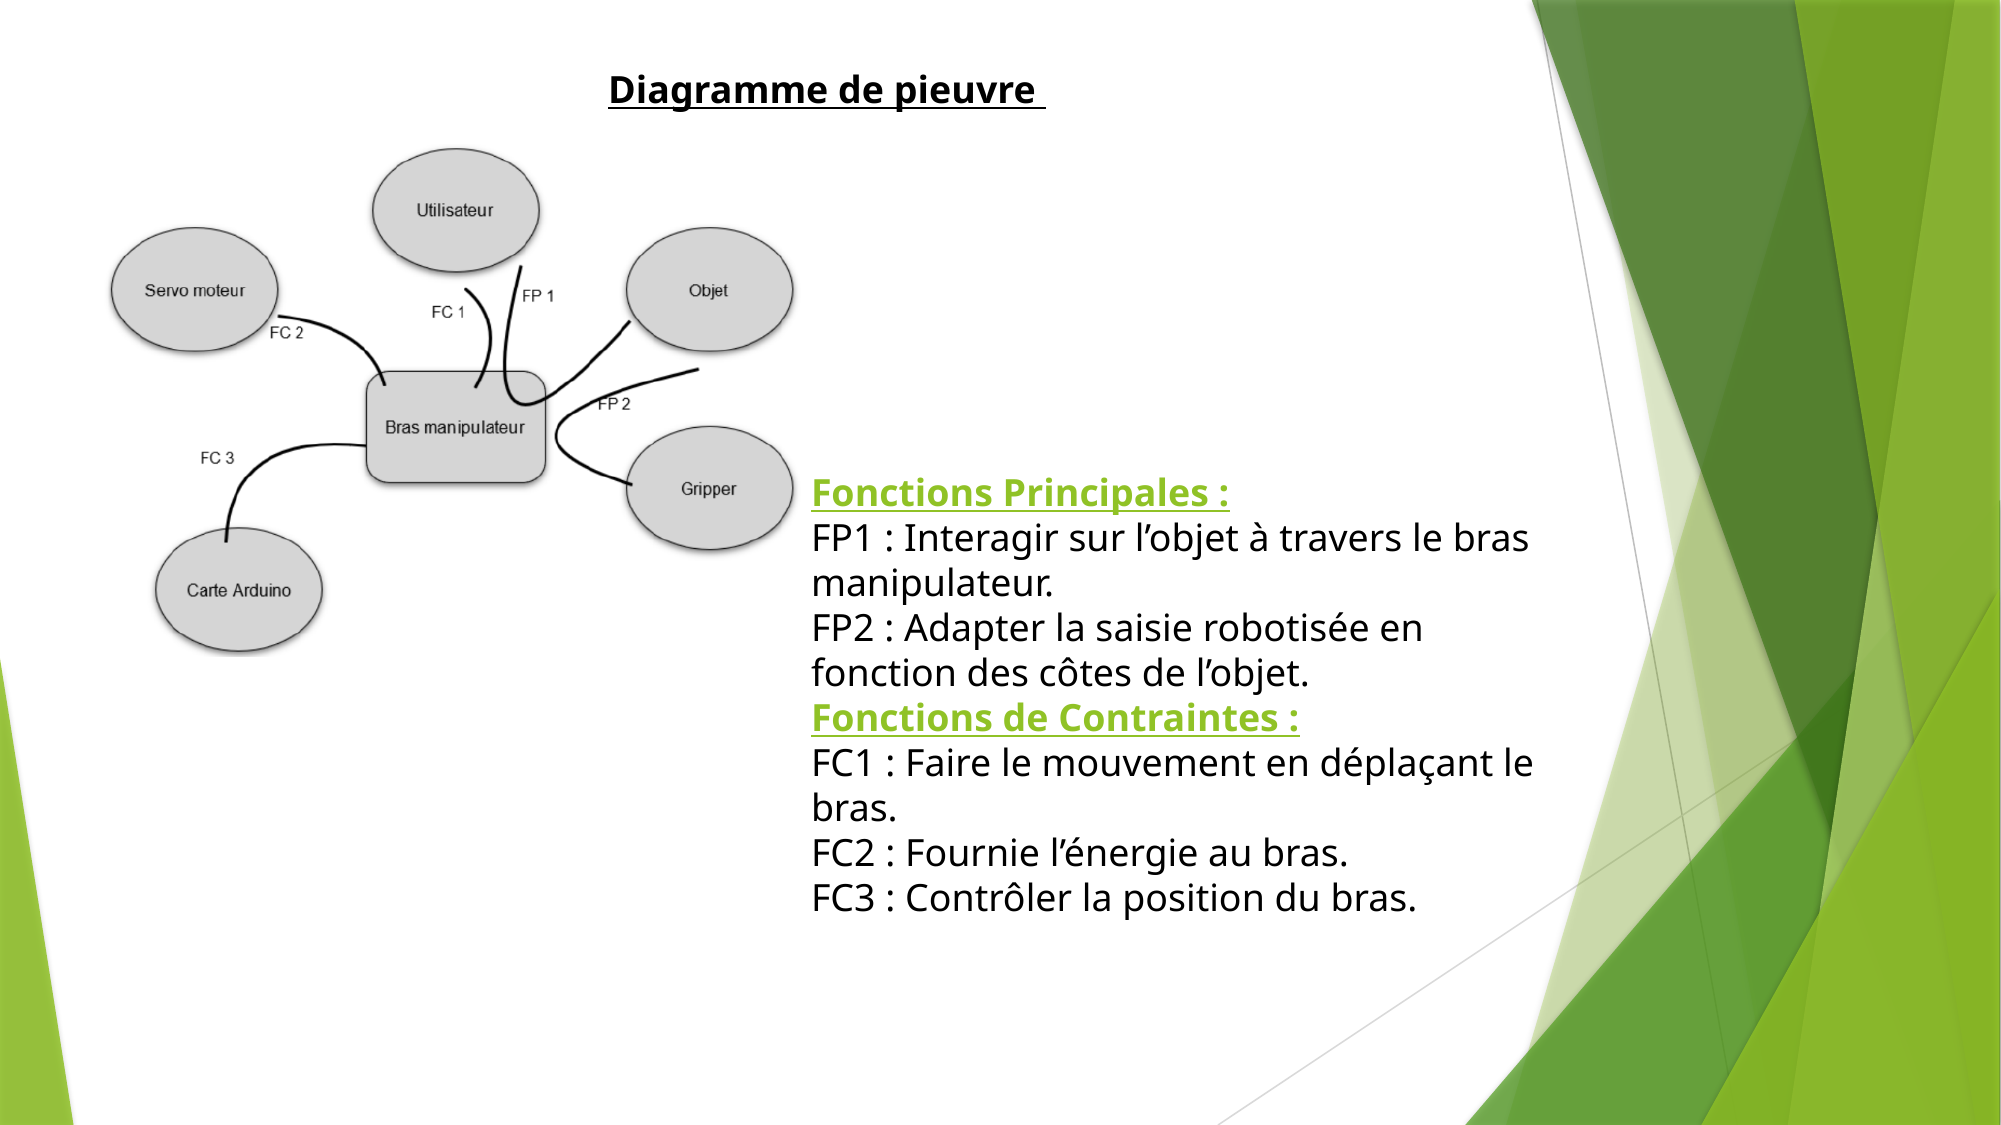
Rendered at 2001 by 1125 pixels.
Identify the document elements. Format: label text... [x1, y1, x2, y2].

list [44, 129, 846, 698]
text_box Diagramme de pieuvre [309, 58, 1345, 119]
text_box Fonctions Principales : FP1 : Interagir sur l’objet à travers le bras manipulateur. FP2 : Adapter la saisie robotisée en fonction des côtes de l’objet. Fonctions de Contraintes : FC1 : Faire le mouvement en déplaçant le bras. FC2 : Fournie l’énergie au bras. FC3 : Contrôler la position du bras. [796, 461, 1575, 927]
